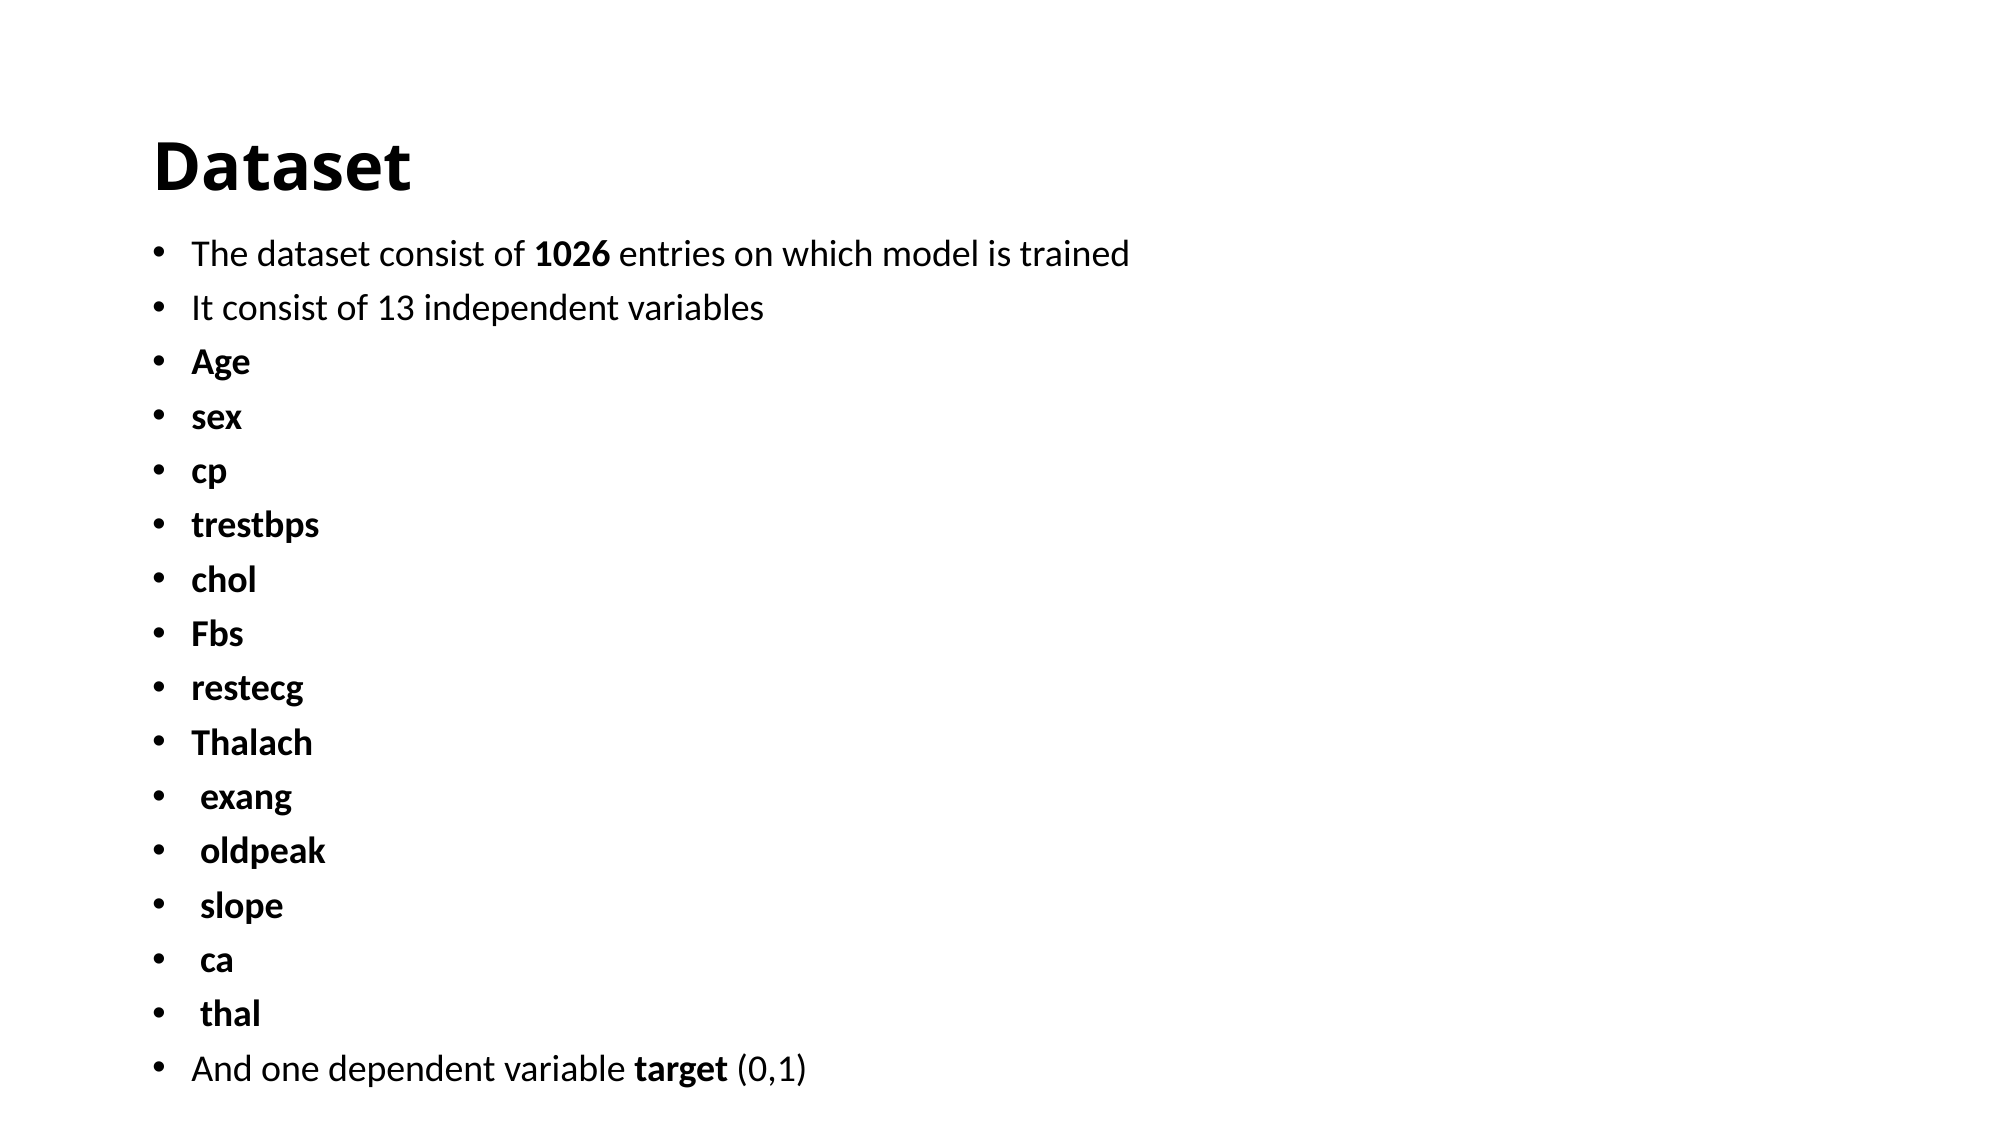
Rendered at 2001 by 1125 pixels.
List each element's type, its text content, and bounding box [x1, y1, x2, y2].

list The dataset consist of 1026 entries on which model is trained It consist of 13 independent variables Age sex cp trestbps chol Fbs restecg Thalach exang oldpeak slope ca thal And one dependent variable target (0,1) [137, 226, 1863, 1105]
title Dataset [137, 59, 1863, 226]
